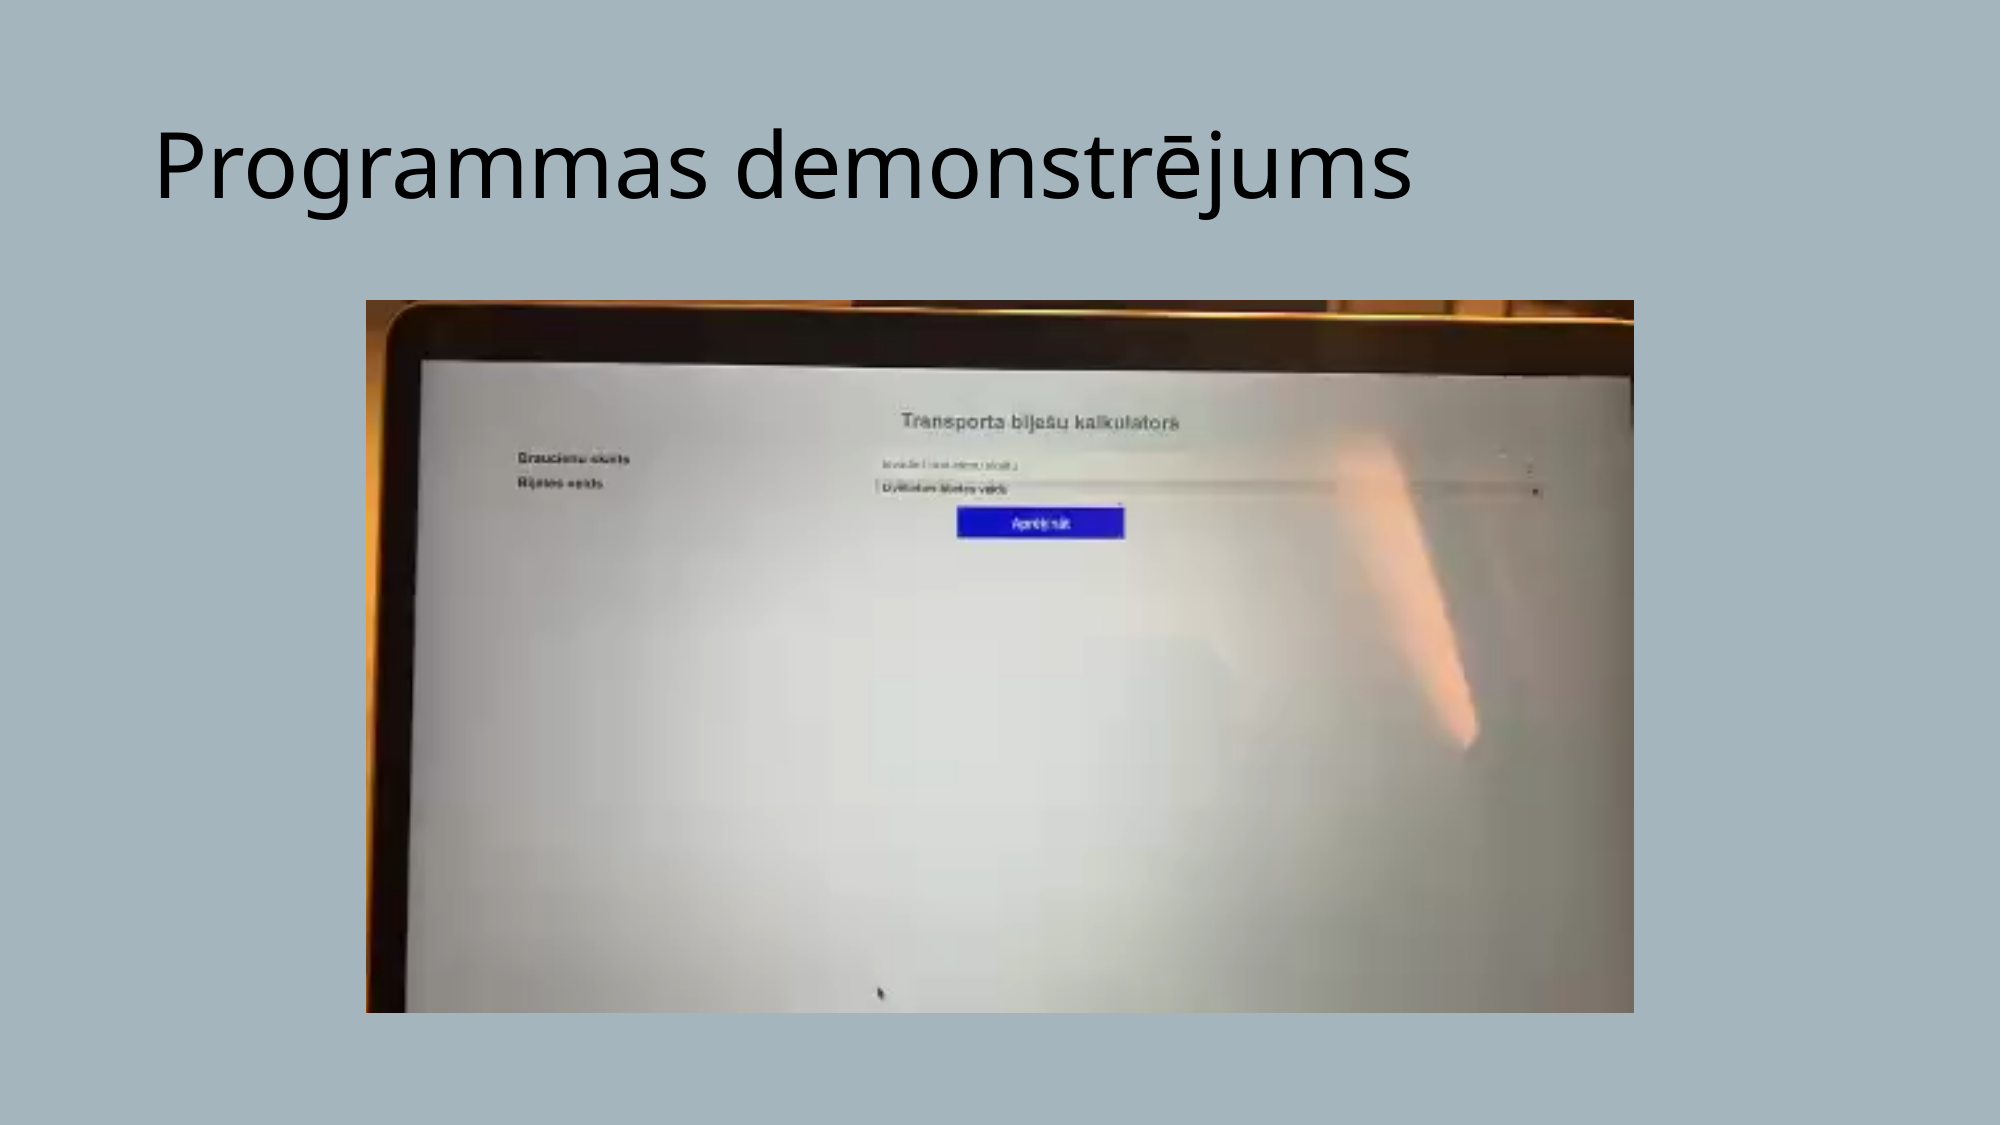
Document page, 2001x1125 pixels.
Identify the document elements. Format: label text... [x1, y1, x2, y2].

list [365, 298, 1636, 1014]
title Programmas demonstrējums [137, 59, 1863, 278]
